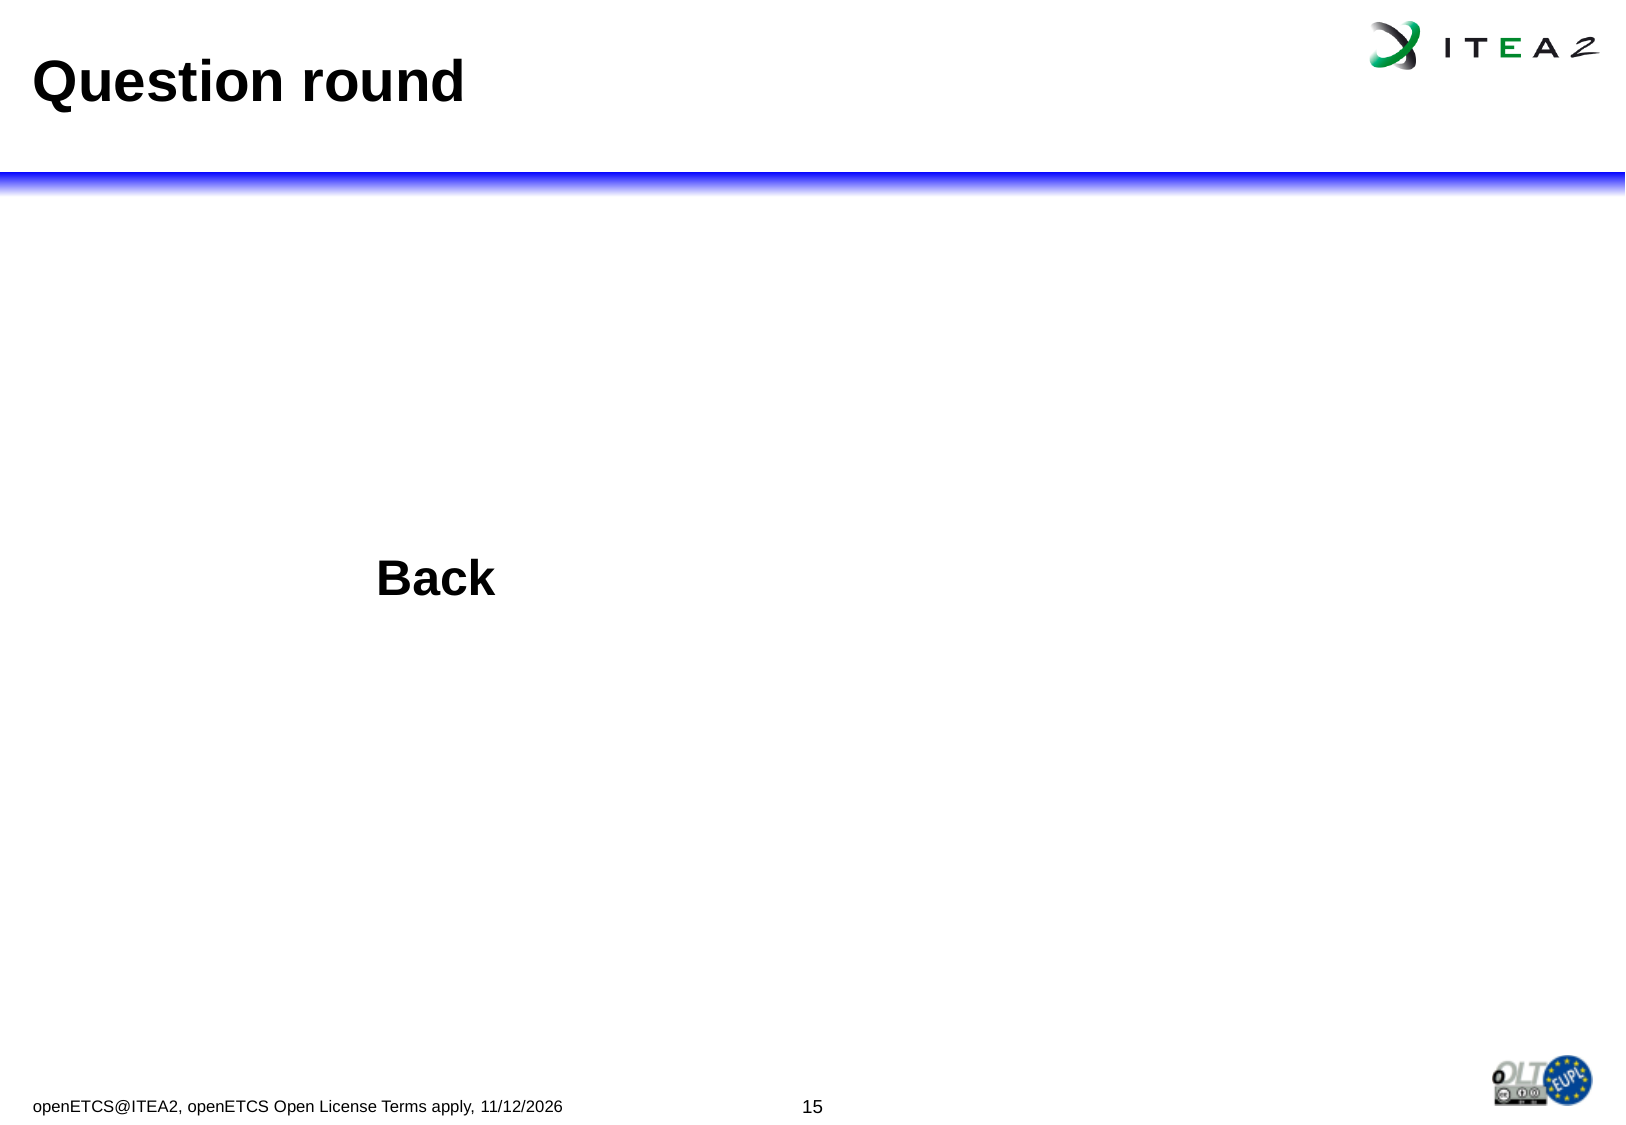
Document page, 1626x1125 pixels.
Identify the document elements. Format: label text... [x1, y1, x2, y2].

footer openETCS@ITEA2, openETCS Open License Terms apply, 7/5/2013 [32, 1097, 642, 1114]
slide_number 15 [656, 1097, 969, 1114]
list Back [32, 255, 1593, 1053]
picture [1492, 1055, 1593, 1106]
title Question round [32, 43, 1341, 150]
picture [1348, 21, 1625, 70]
